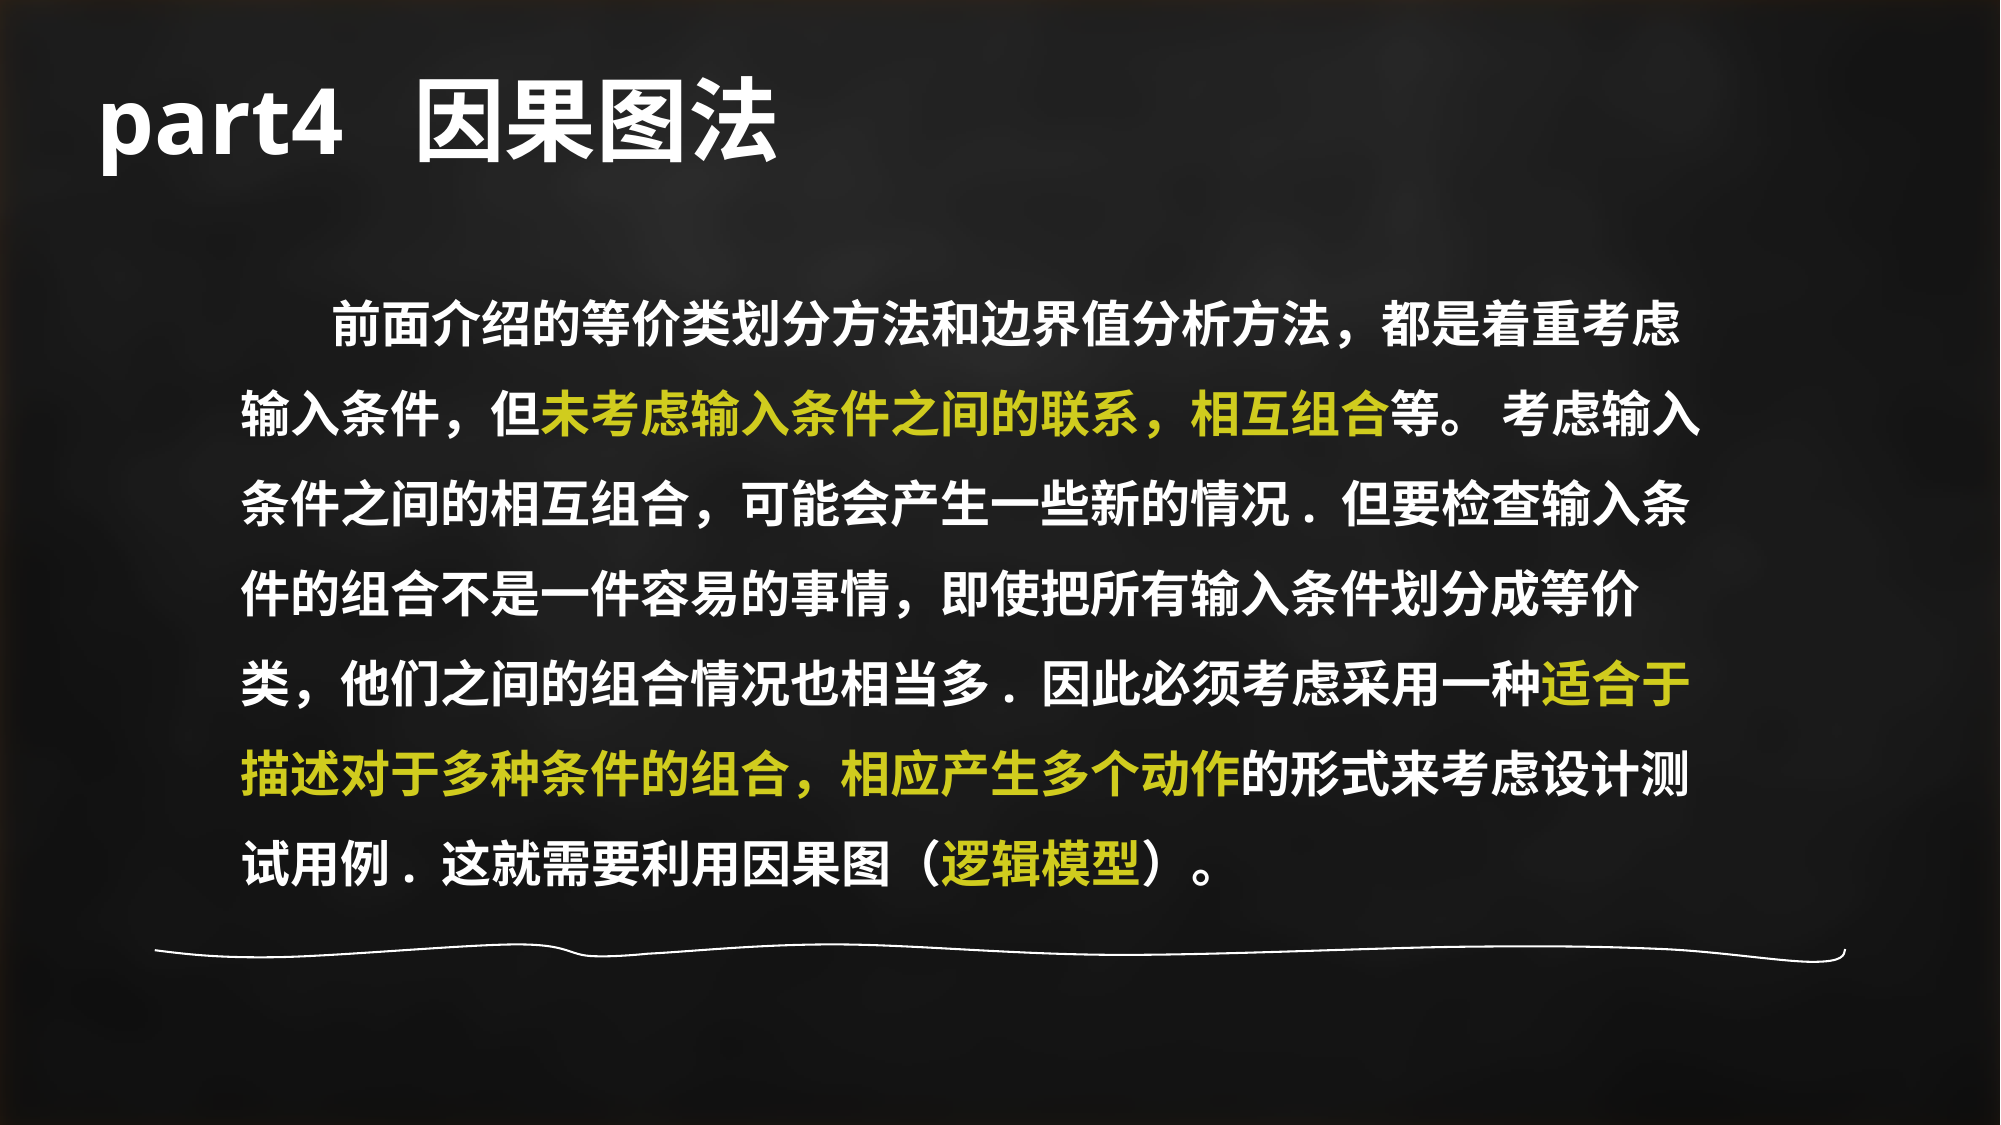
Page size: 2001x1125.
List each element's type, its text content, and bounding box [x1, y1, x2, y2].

picture [0, 0, 2000, 1125]
text_box [154, 943, 1847, 963]
text_box 前面介绍的等价类划分方法和边界值分析方法，都是着重考虑输入条件，但未考虑输入条件之间的联系，相互组合等。 考虑输入条件之间的相互组合，可能会产生一些新的情况. 但要检查输入条件的组合不是一件容易的事情，即使把所有输入条件划分成等价类，他们之间的组合情况也相当多. 因此必须考虑采用一种适合于描述对于多种条件的组合，相应产生多个动作的形式来考虑设计测试用例. 这就需要利用因果图（逻辑模型）。 [225, 254, 1725, 900]
title part4 因果图法 [81, 50, 1375, 200]
